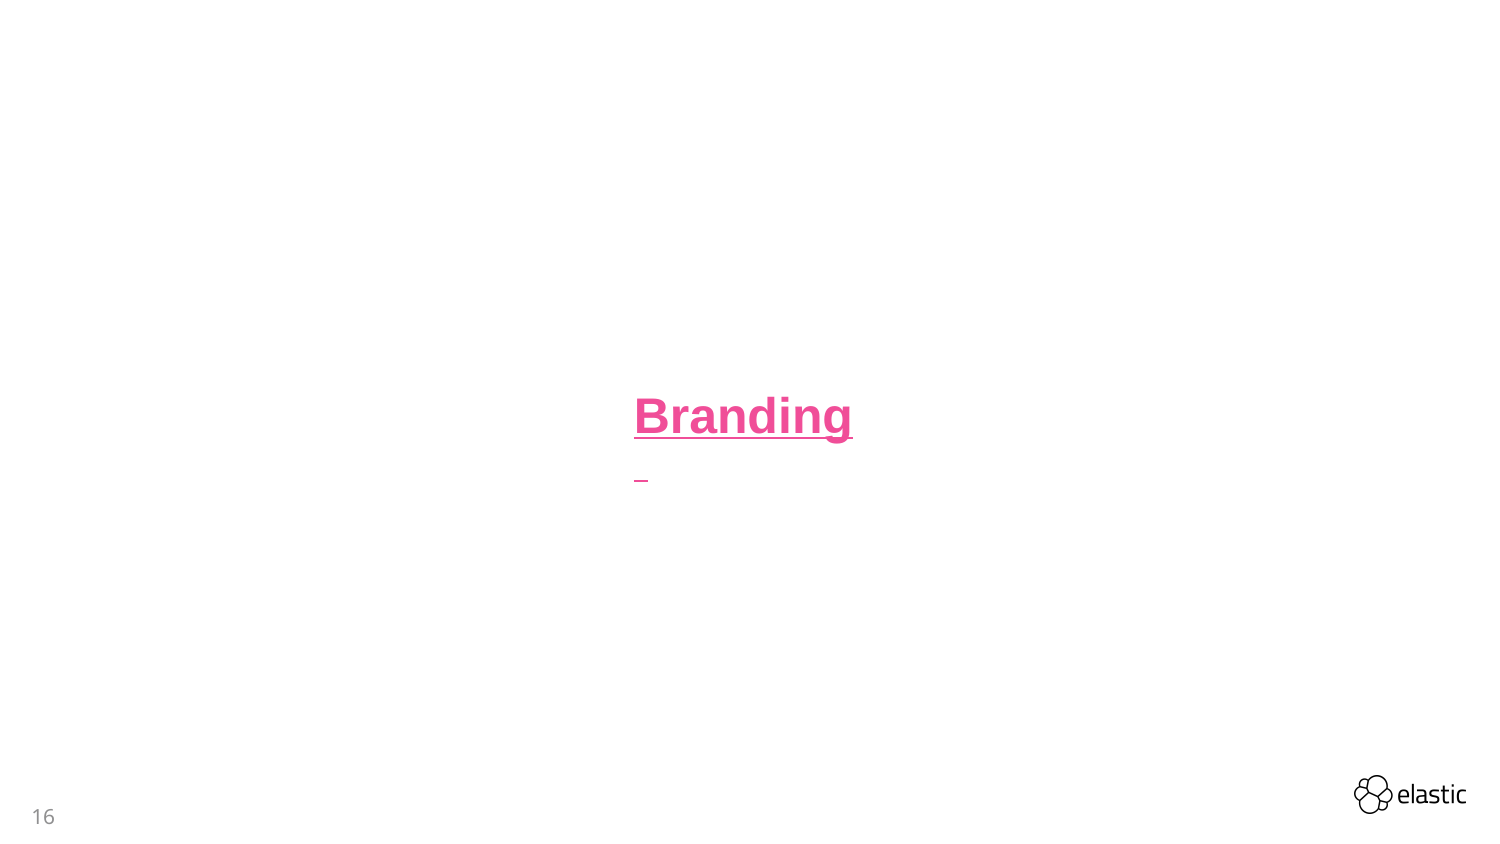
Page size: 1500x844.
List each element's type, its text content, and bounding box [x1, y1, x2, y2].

picture [1354, 775, 1466, 814]
title Branding [619, 358, 881, 453]
